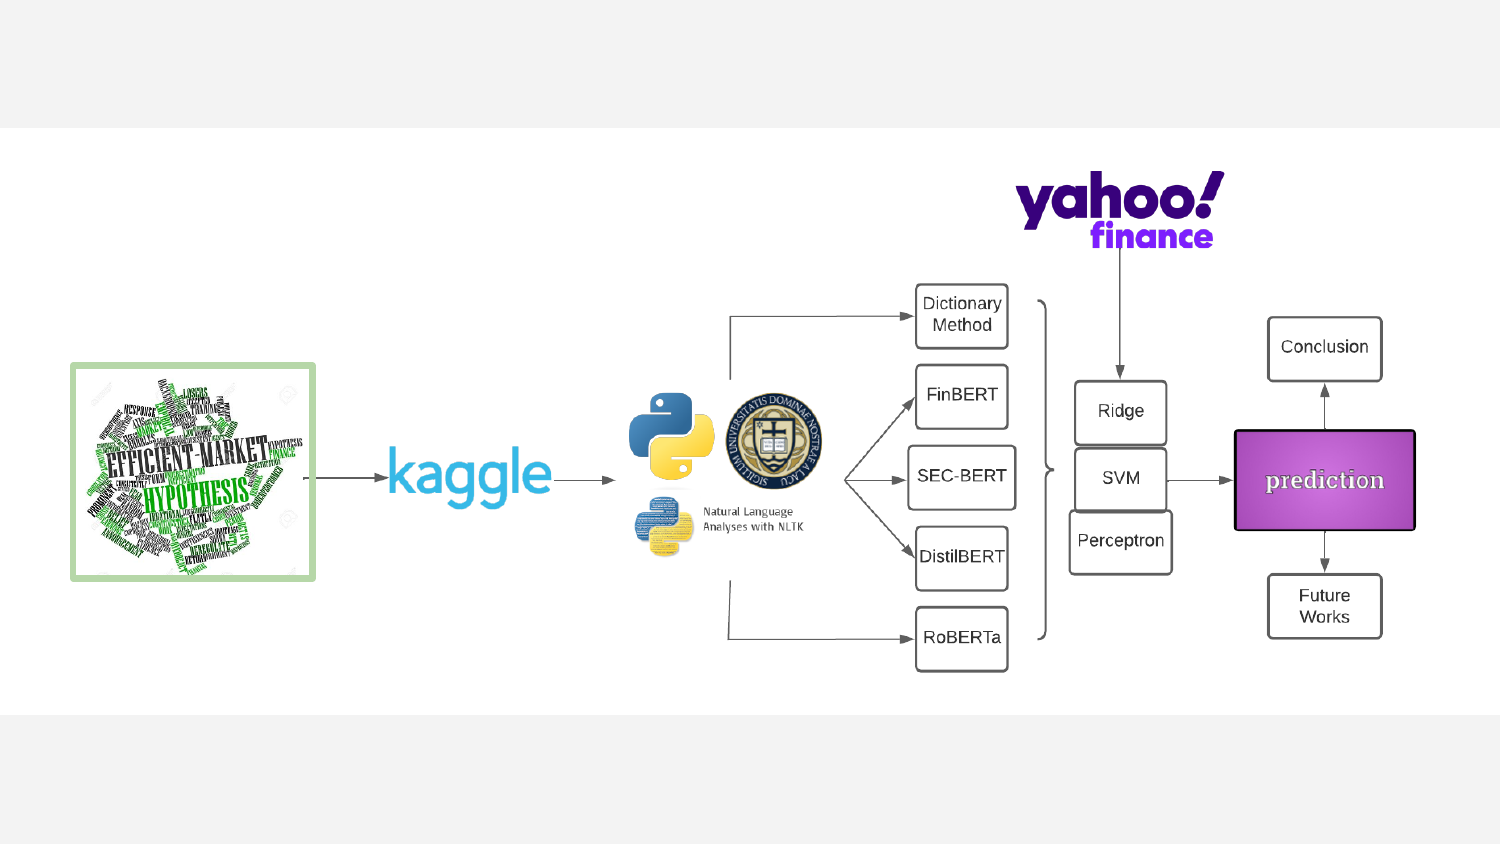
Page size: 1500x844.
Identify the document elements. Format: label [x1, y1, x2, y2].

picture [0, 128, 1500, 715]
